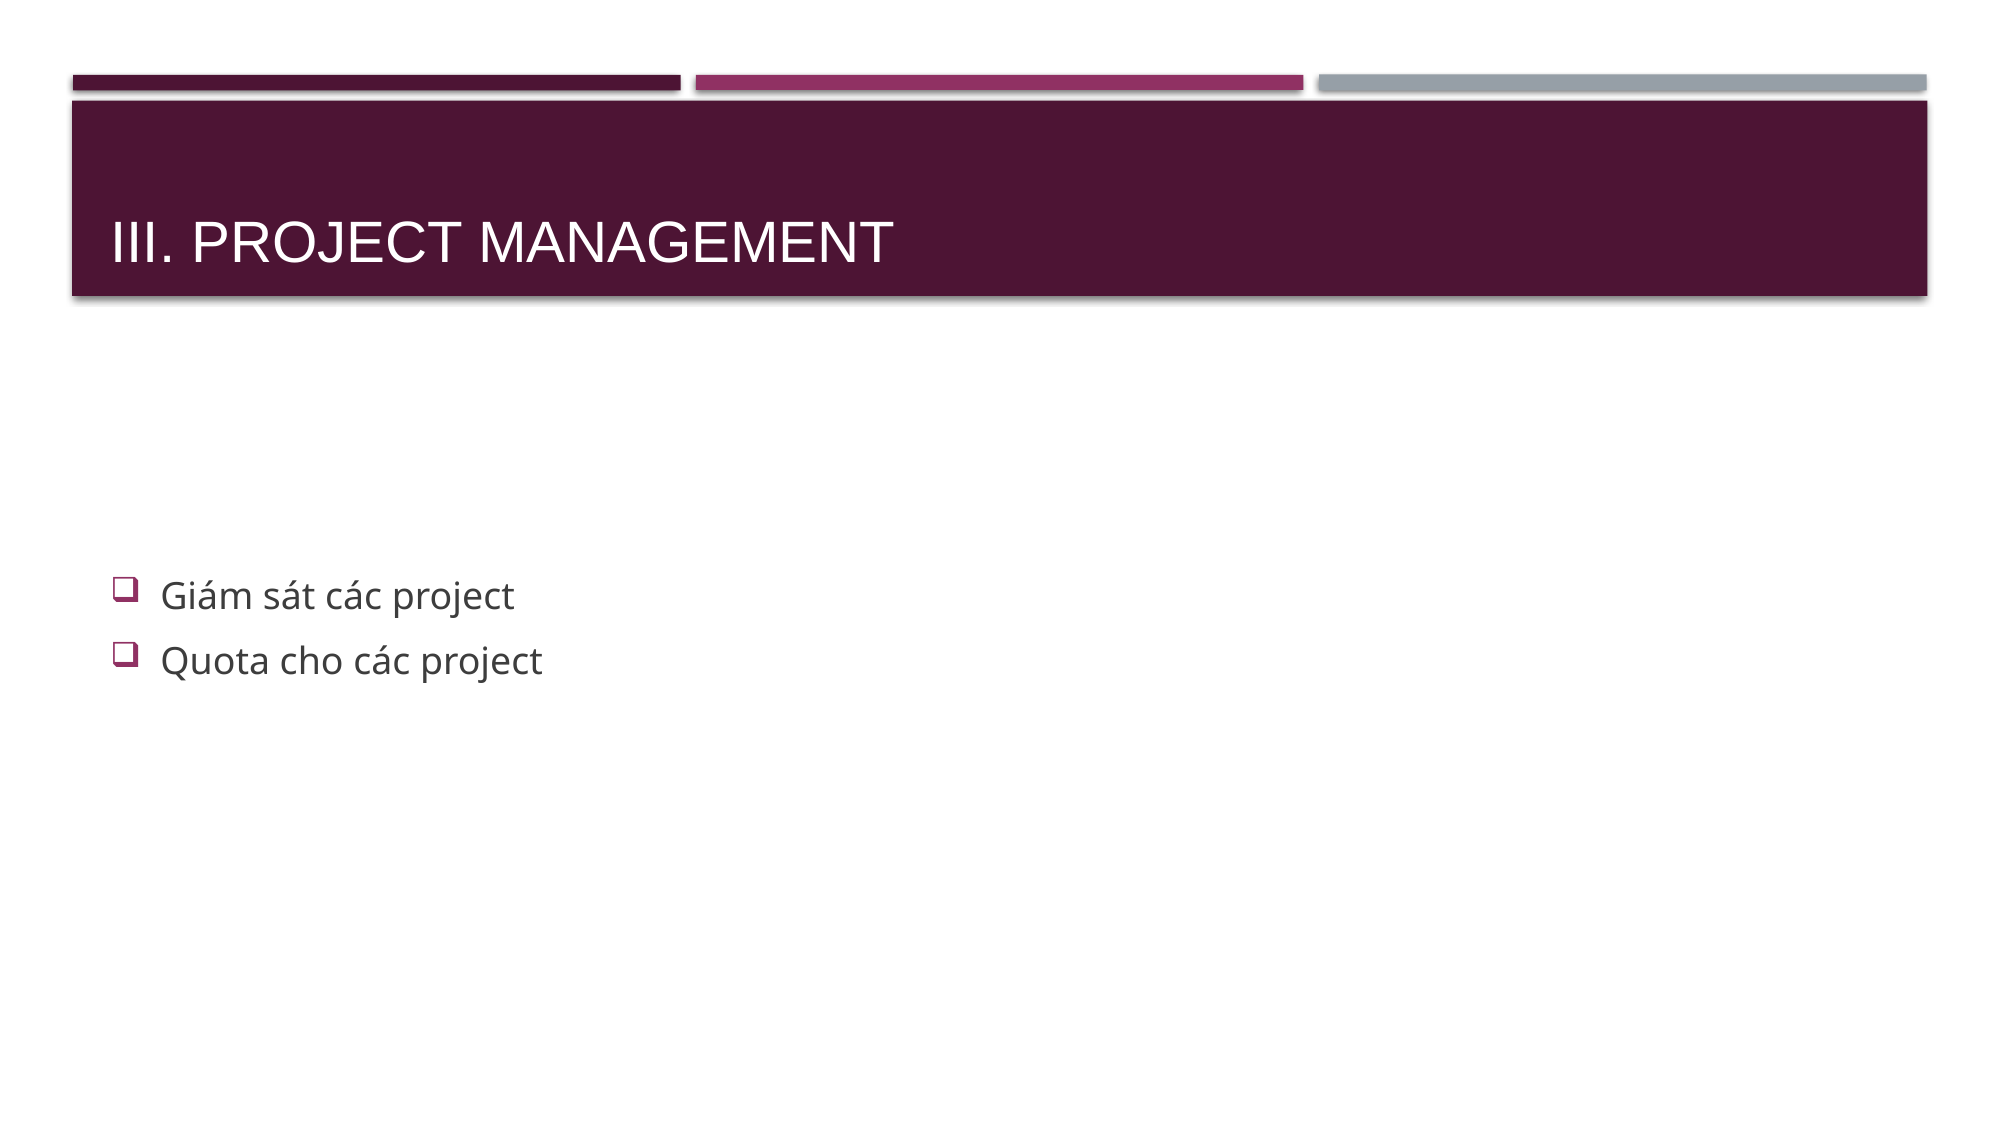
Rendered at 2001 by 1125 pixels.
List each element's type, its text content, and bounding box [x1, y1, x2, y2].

title III. Project Management [95, 115, 1905, 282]
list Giám sát các project Quota cho các project [95, 357, 1905, 962]
